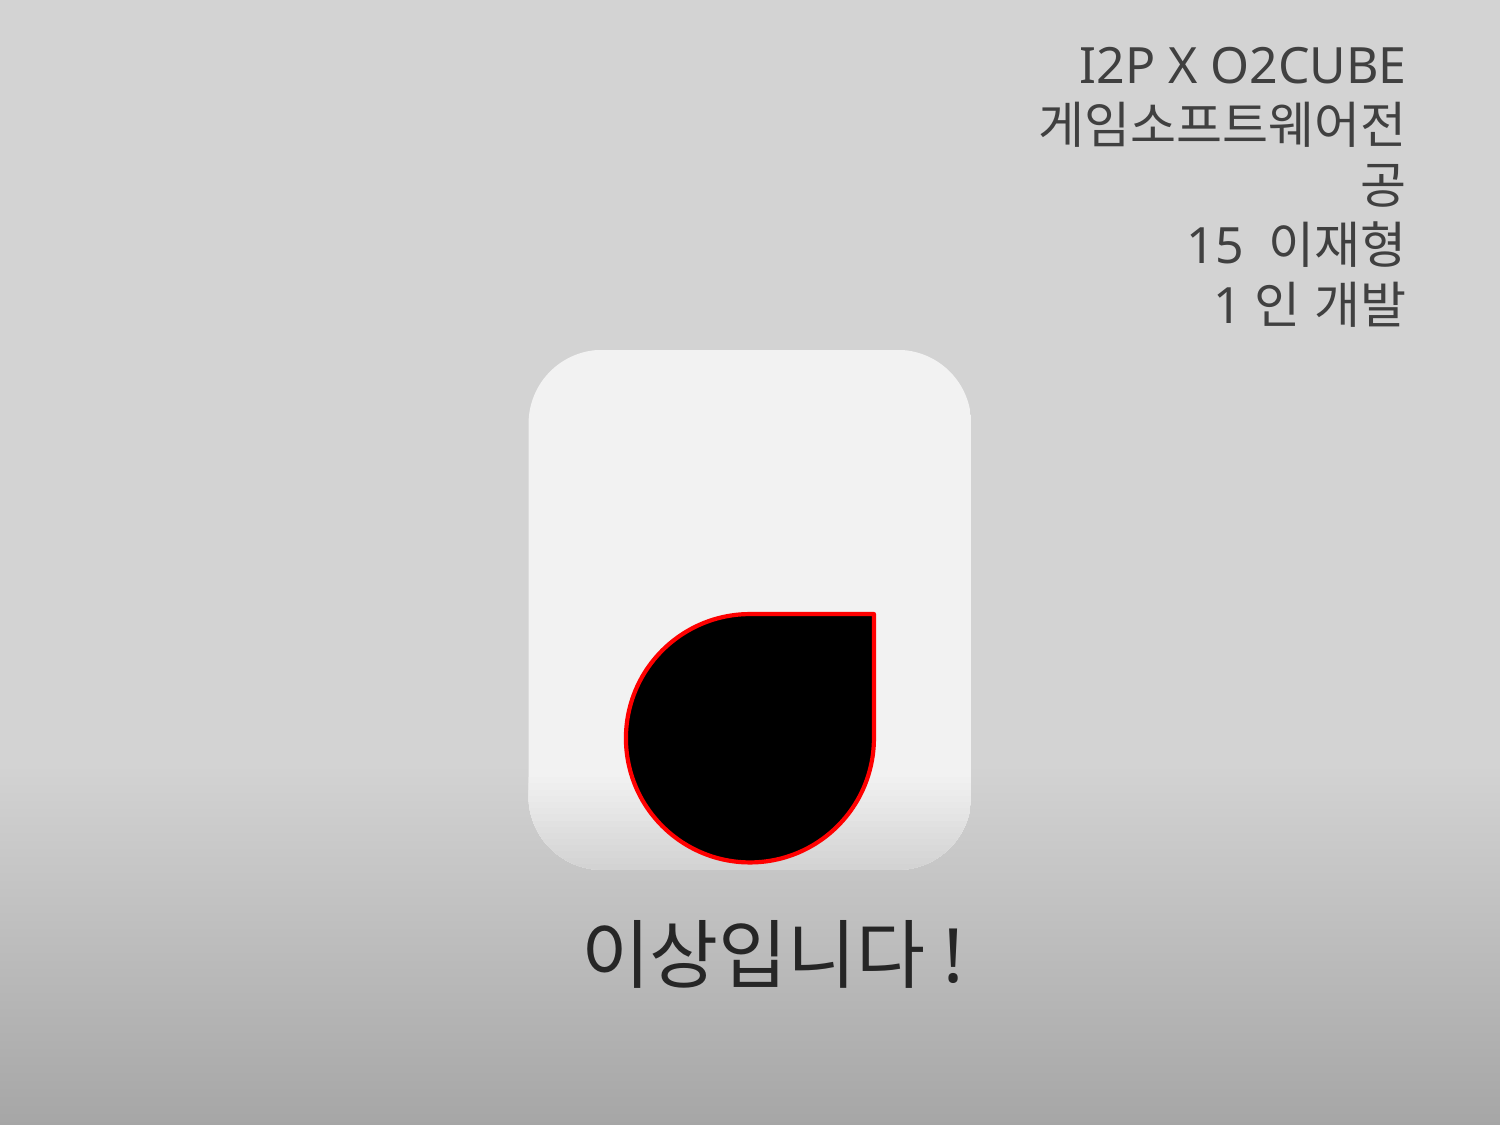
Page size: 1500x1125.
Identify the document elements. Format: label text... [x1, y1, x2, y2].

text_box [623, 611, 877, 865]
text_box I2P X O2CUBE 게임소프트웨어전공 15 이재형 1인 개발 [974, 125, 1427, 303]
title 이상입니다! [561, 893, 963, 1012]
text_box [526, 347, 974, 872]
